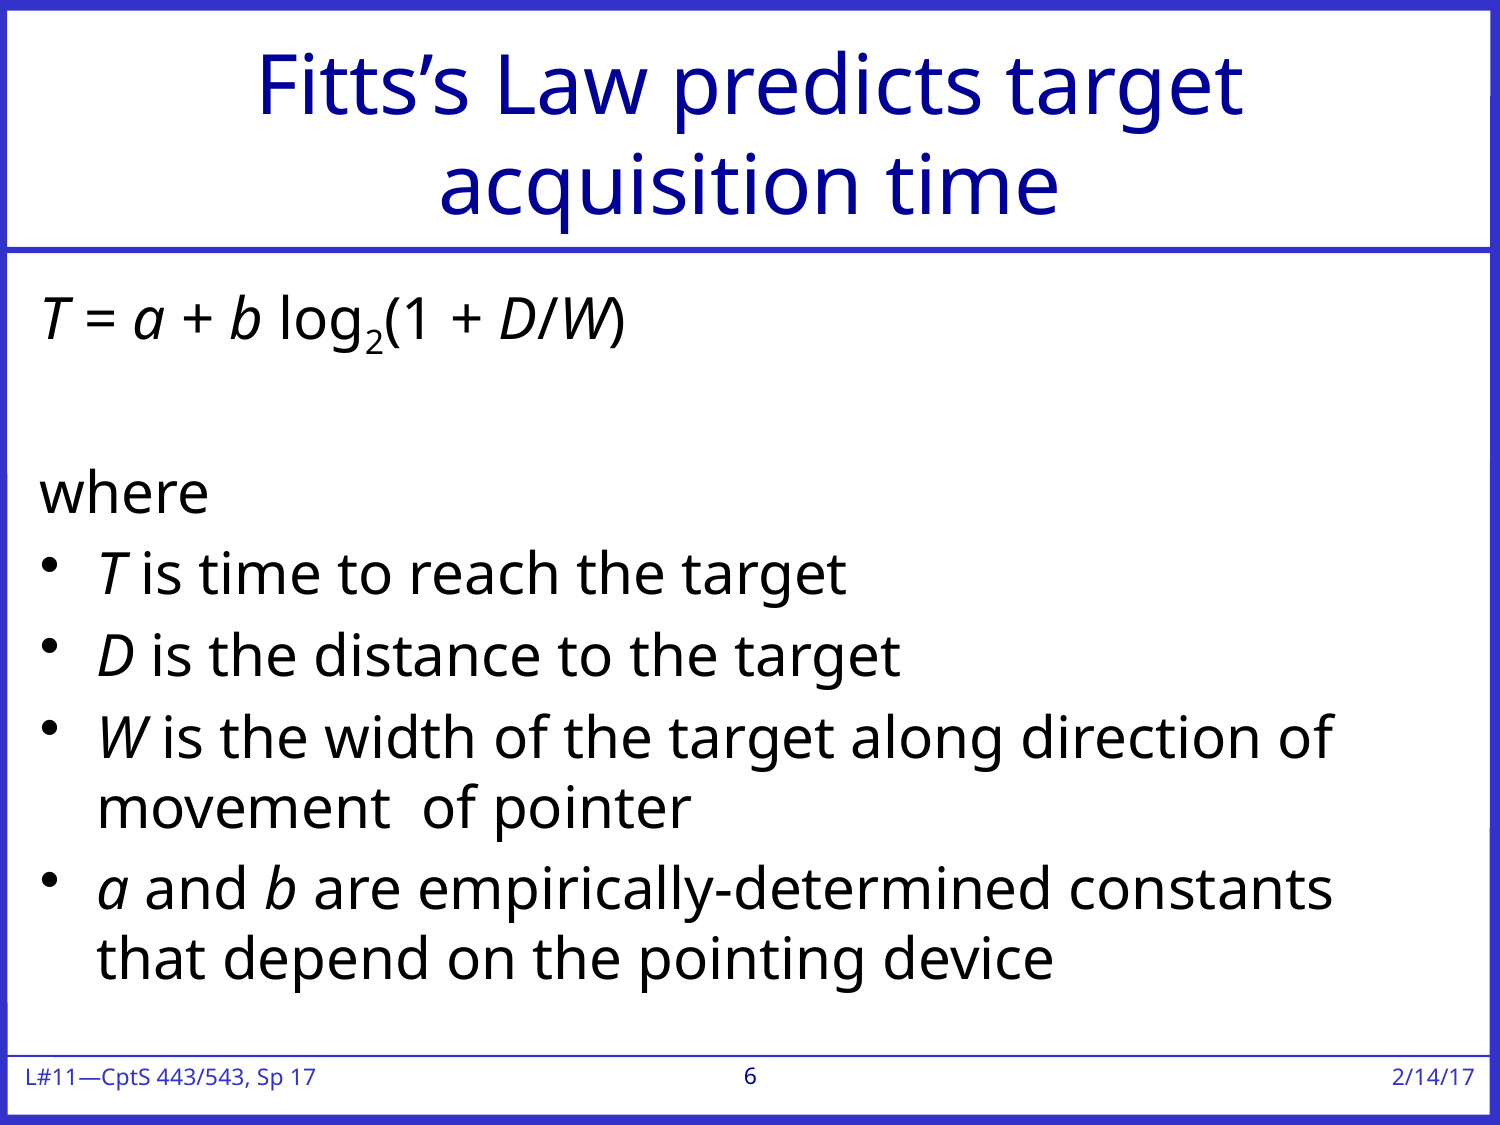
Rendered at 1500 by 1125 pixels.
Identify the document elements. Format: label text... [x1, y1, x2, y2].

slide_number 6 [37, 1053, 1464, 1079]
title Fitts’s Law predicts target acquisition time [24, 24, 1476, 238]
list T = a + b log2(1 + D/W) where T is time to reach the target D is the distance to the target W is the width of the target along direction of movement of pointer a and b are empirically-determined constants that depend on the pointing device [24, 273, 1476, 1038]
